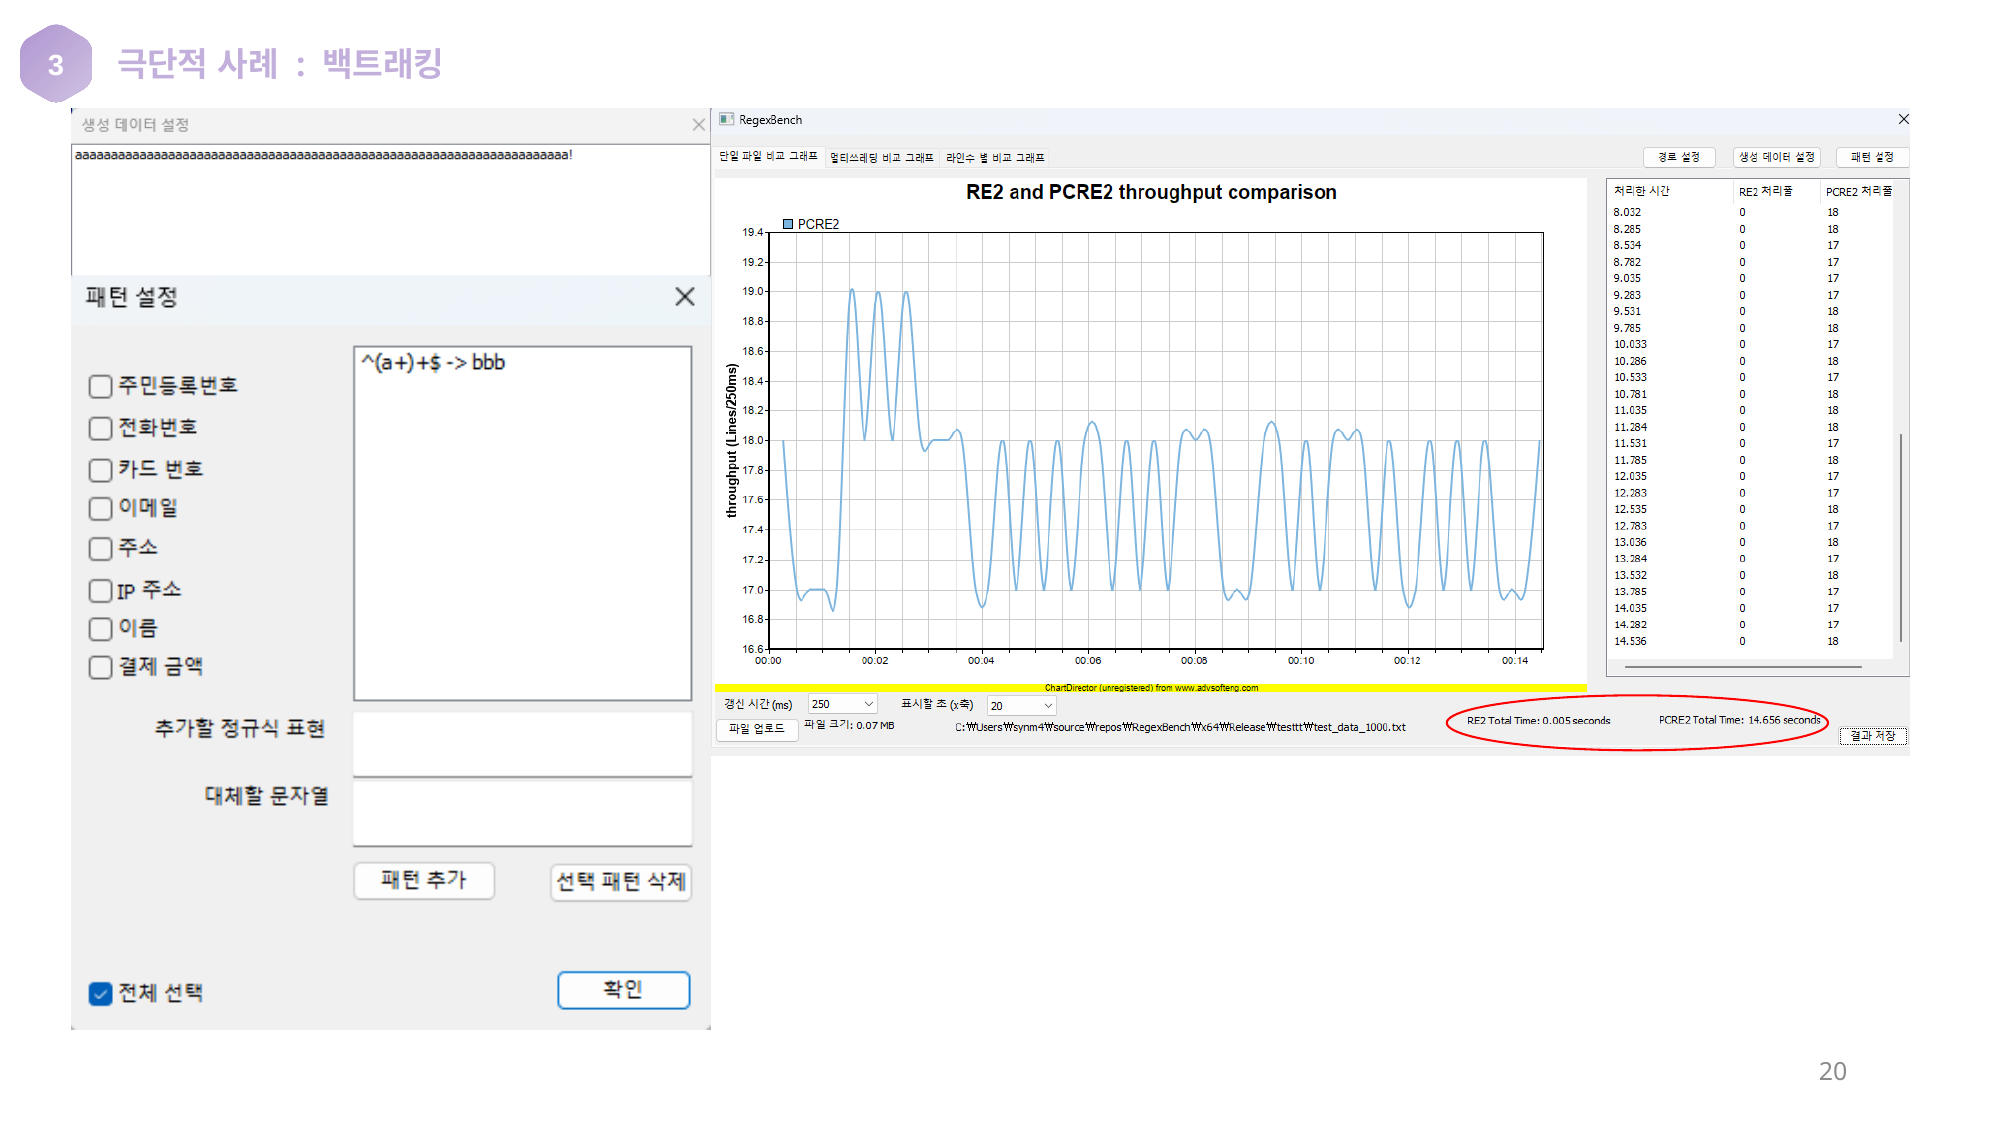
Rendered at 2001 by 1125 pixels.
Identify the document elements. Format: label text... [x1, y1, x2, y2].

text_box 3 [20, 24, 92, 103]
slide_number 20 [1412, 1042, 1863, 1103]
text_box 극단적 사례 : 백트래킹 [102, 35, 459, 91]
picture [71, 108, 1910, 1030]
